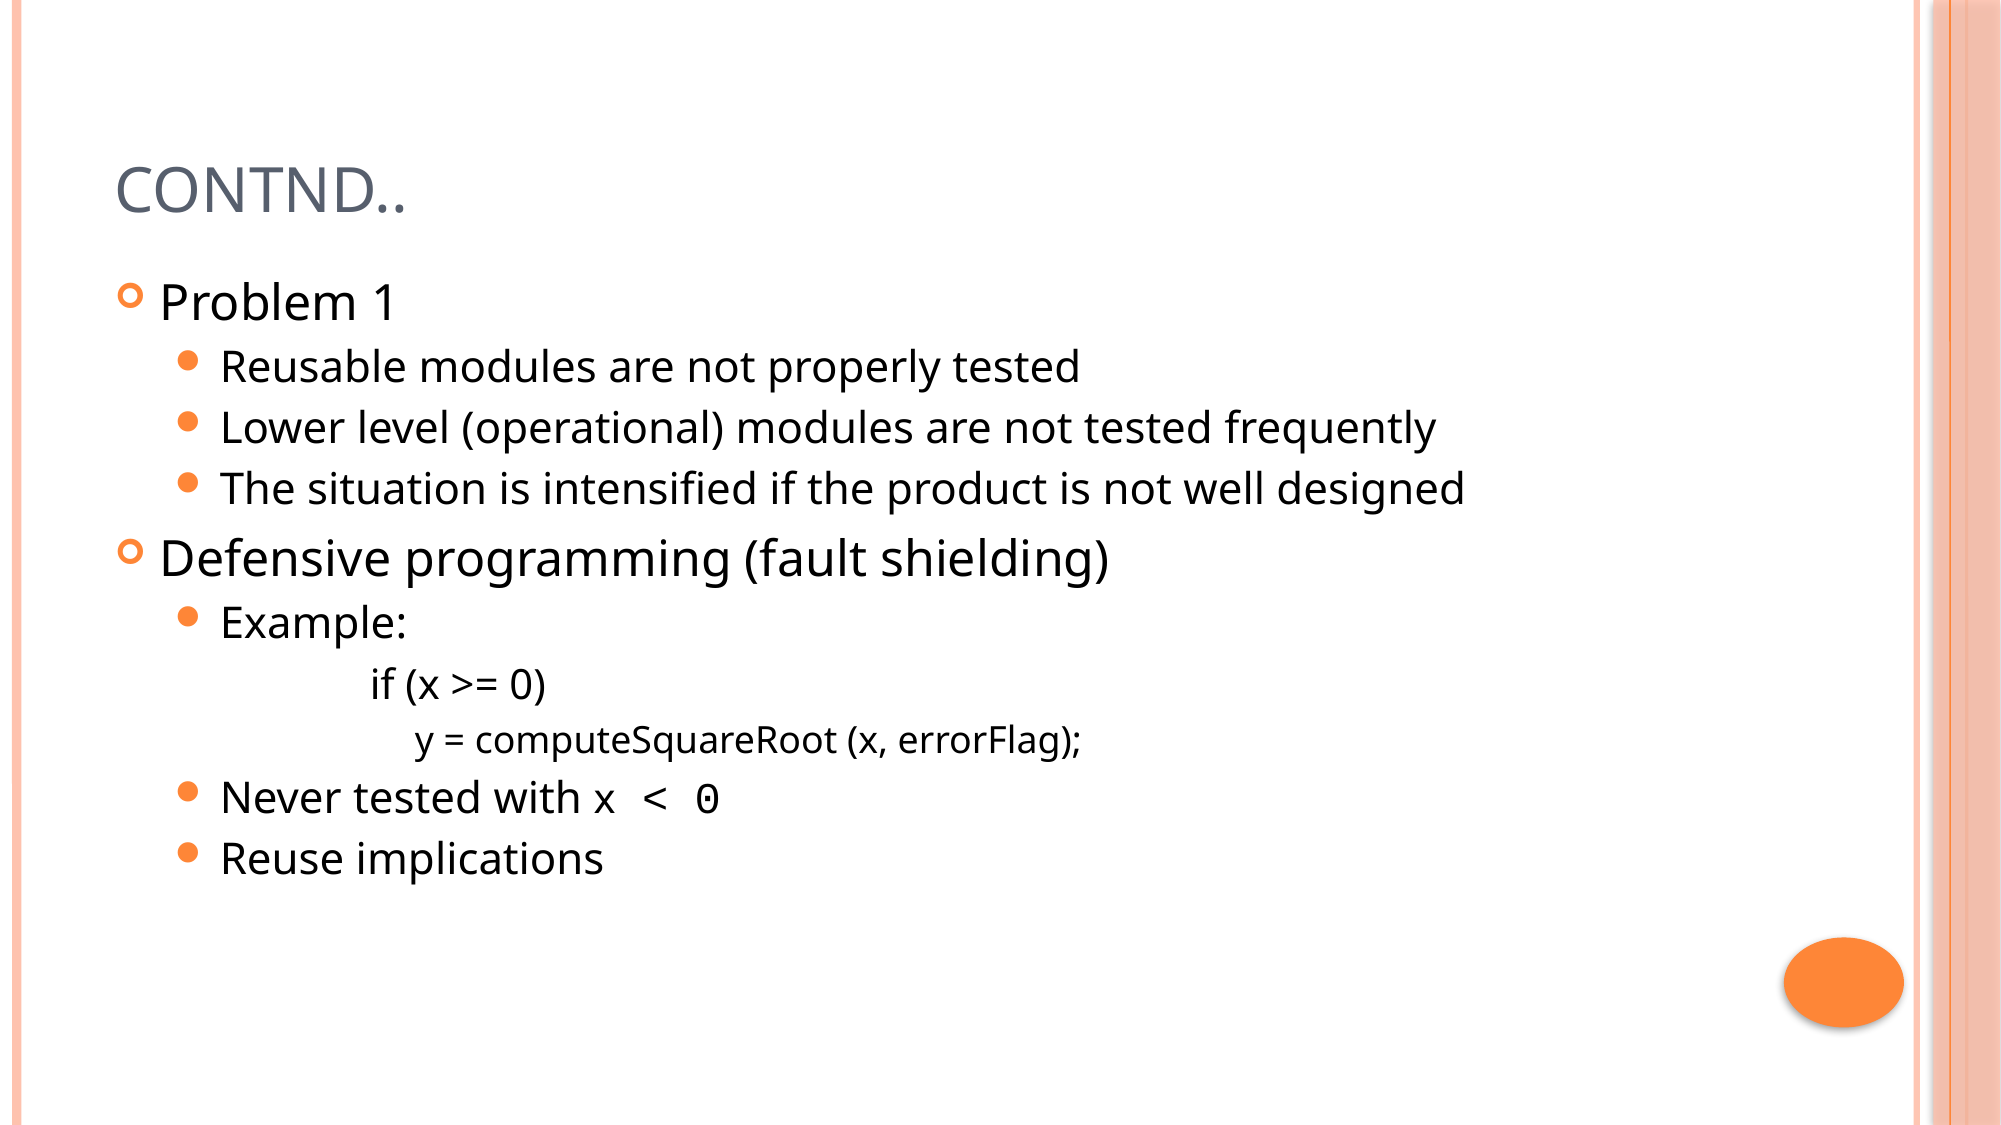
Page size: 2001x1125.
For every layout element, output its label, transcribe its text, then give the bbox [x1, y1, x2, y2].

title Contnd.. [99, 45, 1734, 233]
list Problem 1 Reusable modules are not properly tested Lower level (operational) modules are not tested frequently The situation is intensified if the product is not well designed Defensive programming (fault shielding) Example: if (x >= 0) y = computeSquareRoot (x, errorFlag); Never tested with x < 0 Reuse implications [99, 262, 1734, 1062]
